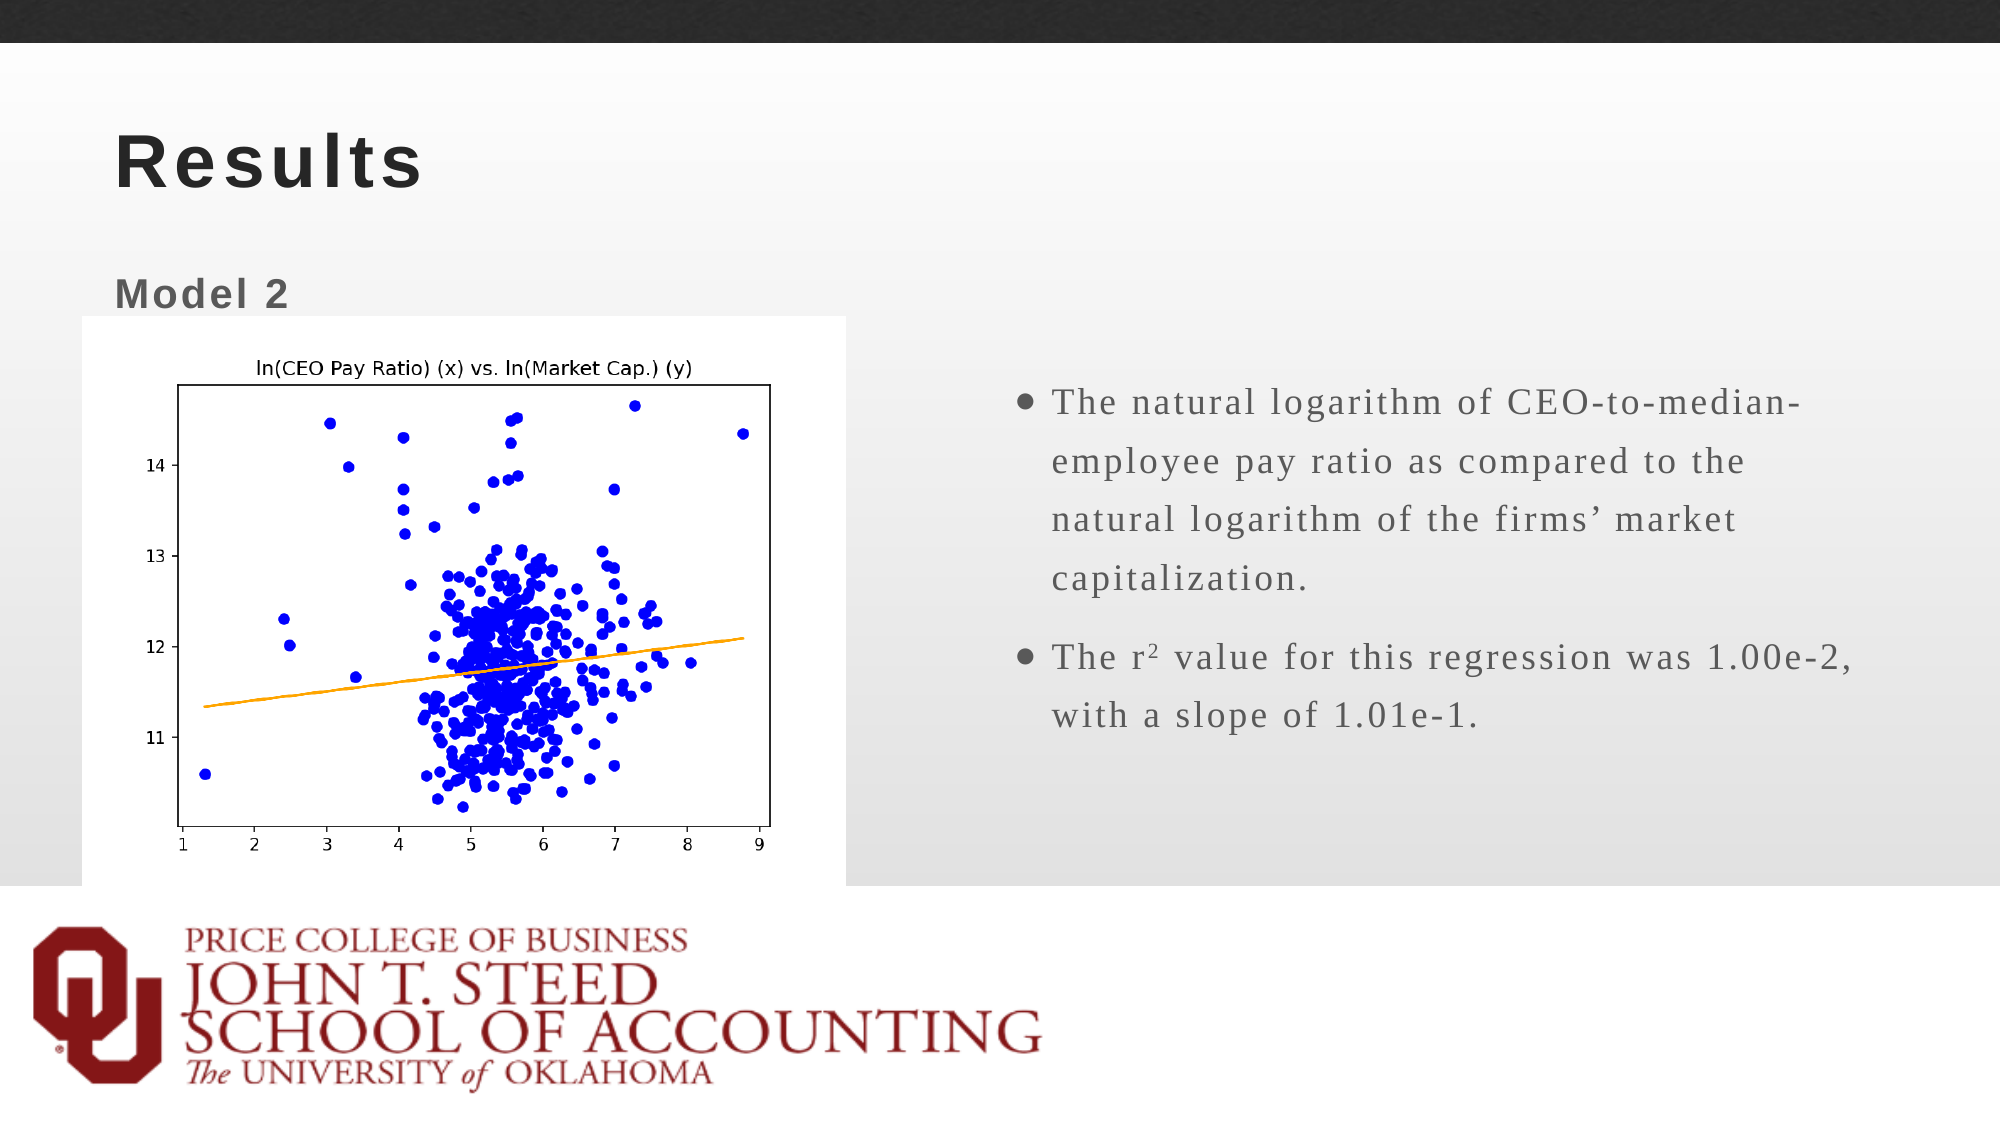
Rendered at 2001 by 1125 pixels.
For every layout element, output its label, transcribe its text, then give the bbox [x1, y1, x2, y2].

picture [0, 316, 2000, 1125]
text_box Model 2 [99, 244, 983, 886]
picture [0, 0, 2000, 44]
text_box The natural logarithm of CEO-to-median-employee pay ratio as compared to the natural logarithm of the firms’ market capitalization. The r2 value for this regression was 1.00e-2, with a slope of 1.01e-1. [999, 355, 1882, 886]
title Results [99, 99, 1900, 216]
